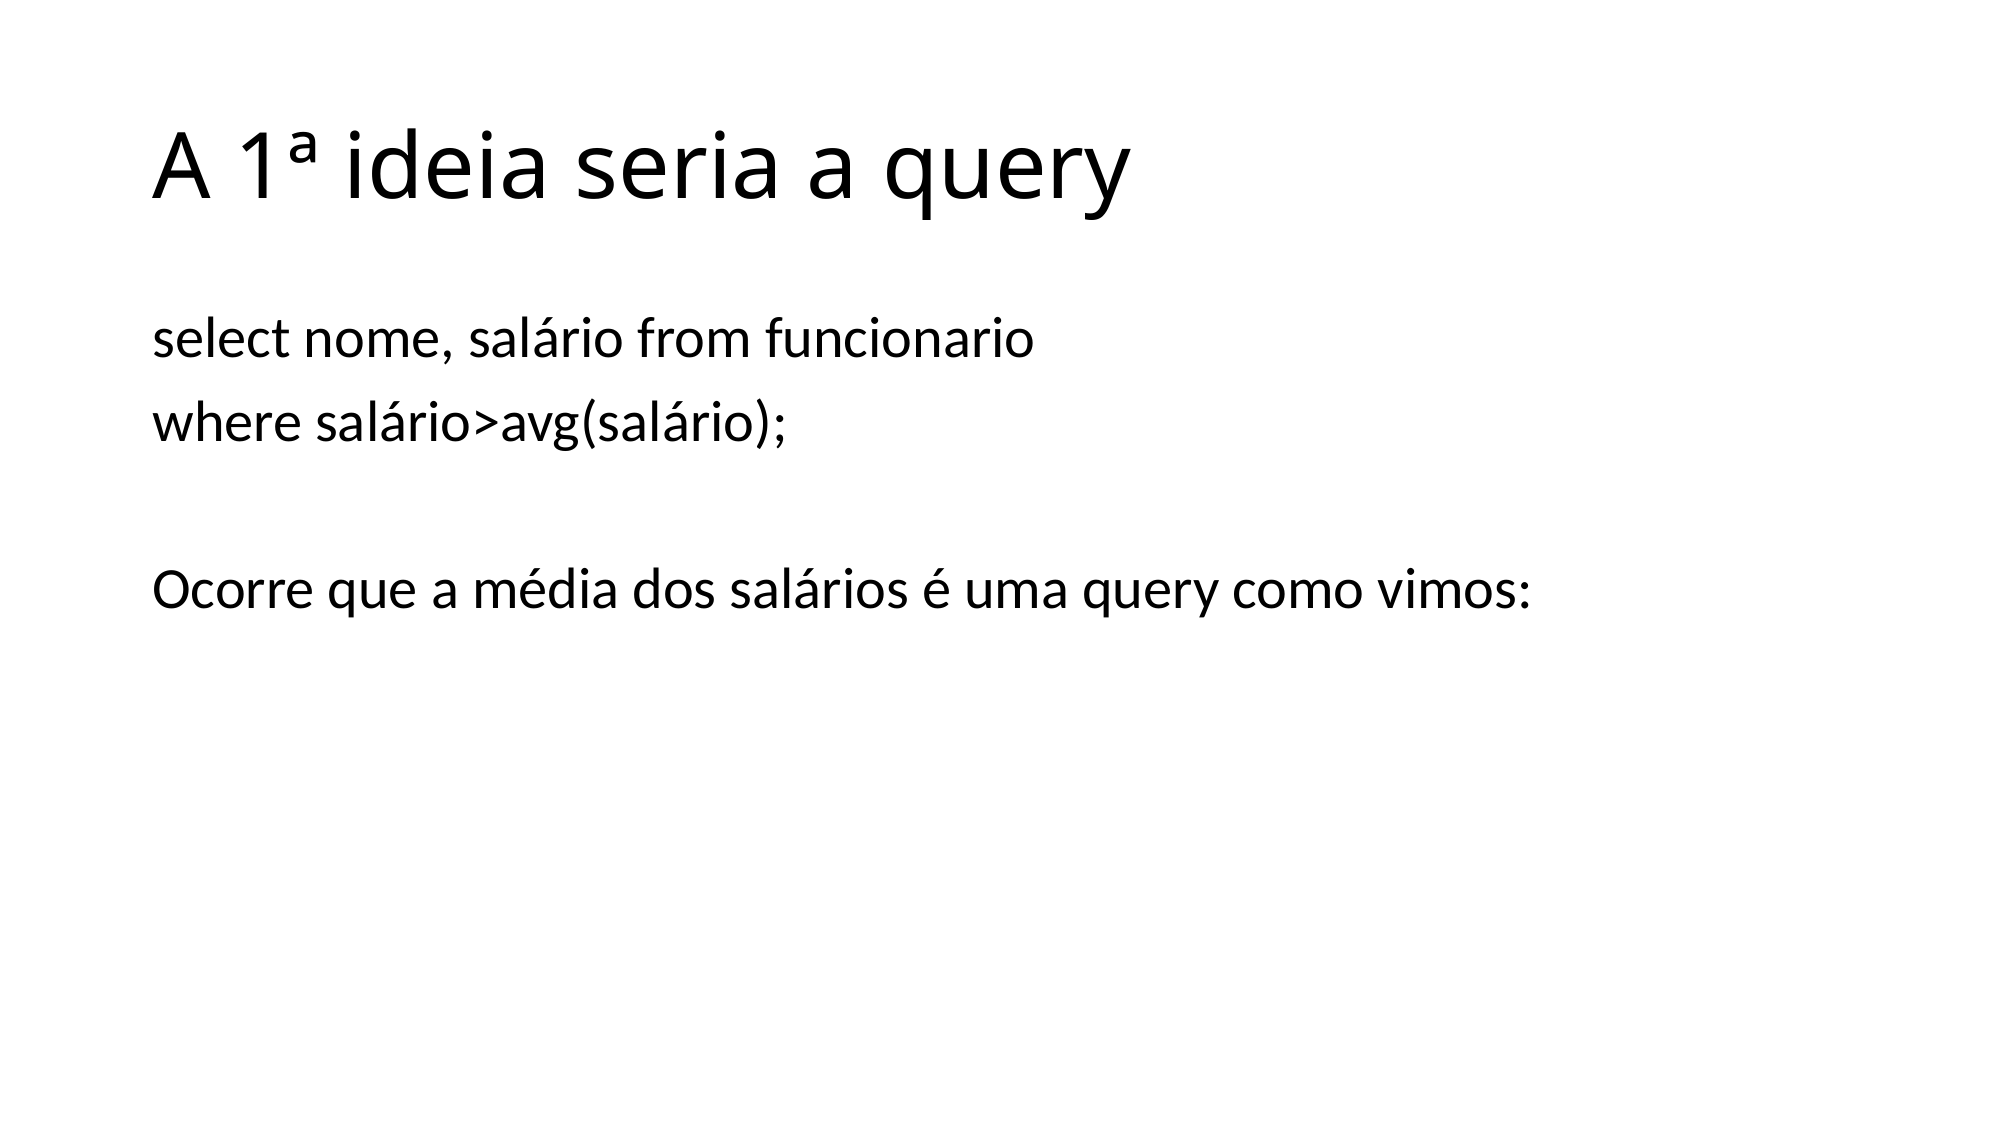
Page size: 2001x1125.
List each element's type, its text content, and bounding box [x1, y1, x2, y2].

list select nome, salário from funcionario where salário>avg(salário); Ocorre que a média dos salários é uma query como vimos: [137, 299, 1863, 1014]
title A 1ª ideia seria a query [137, 59, 1863, 278]
